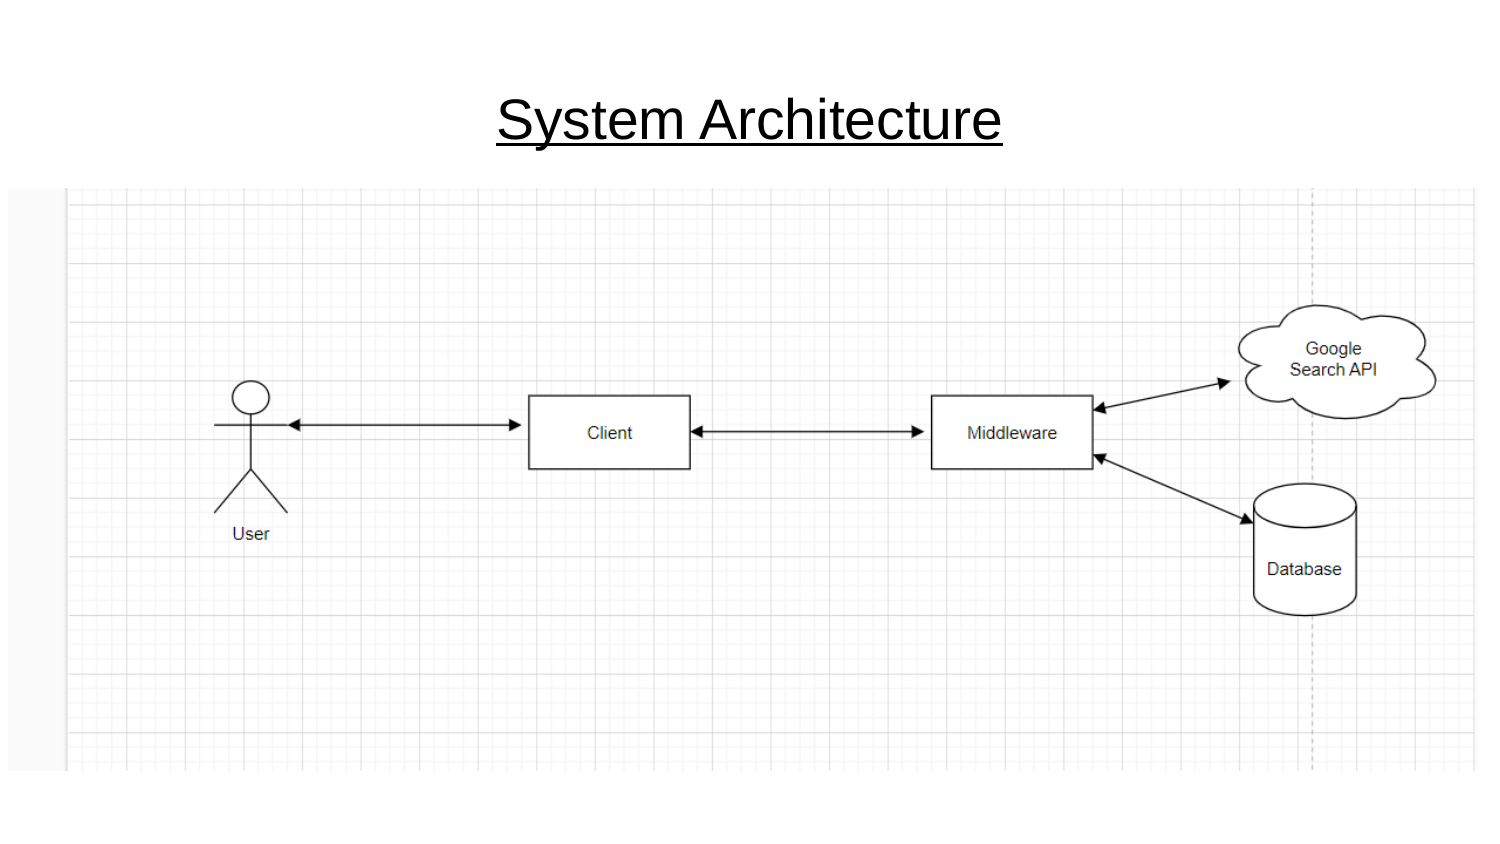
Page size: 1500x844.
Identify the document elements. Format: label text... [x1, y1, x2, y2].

title System Architecture [51, 72, 1449, 167]
picture [8, 188, 1478, 771]
